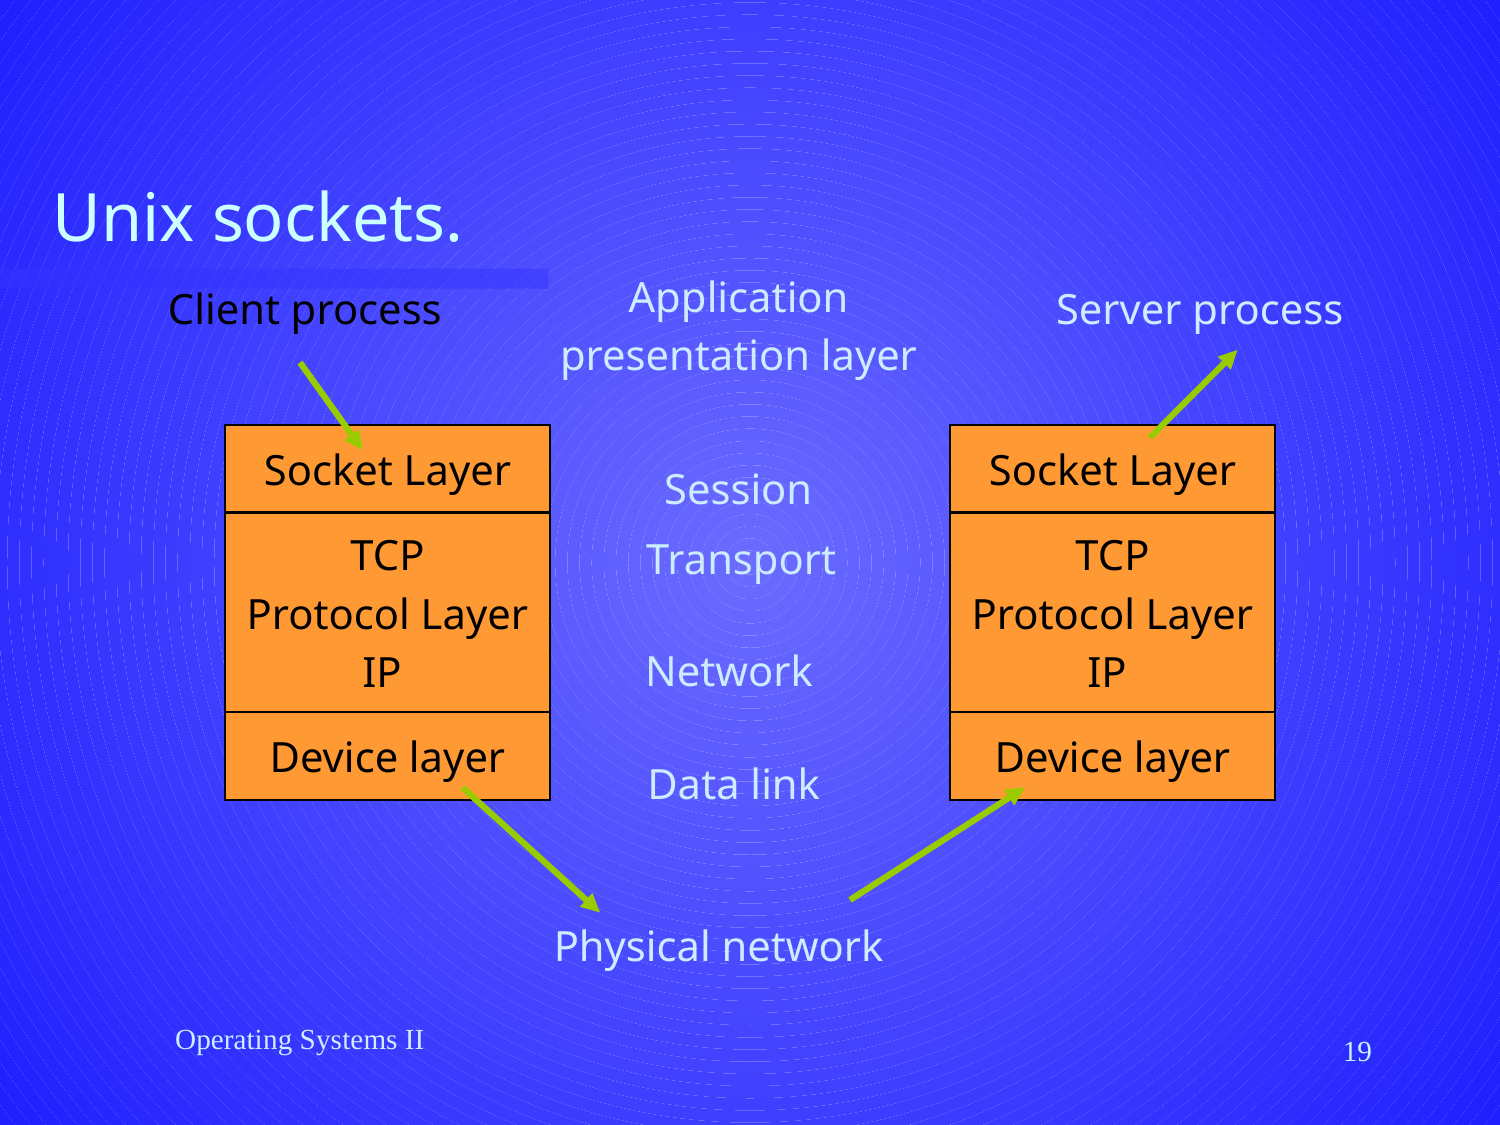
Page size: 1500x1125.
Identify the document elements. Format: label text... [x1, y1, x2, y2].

slide_number 19 [1074, 1025, 1388, 1100]
text_box [849, 787, 1025, 901]
text_box [982, 800, 1003, 814]
text_box Data link [632, 749, 835, 816]
text_box Physical network [538, 912, 899, 978]
text_box Device layer [225, 712, 550, 800]
text_box [299, 362, 363, 451]
text_box Client process [153, 274, 457, 341]
text_box Session [649, 454, 828, 521]
text_box TCP Protocol Layer IP [225, 512, 550, 712]
title Unix sockets. [37, 75, 1313, 263]
text_box Server process [1041, 274, 1359, 341]
text_box Network [630, 637, 828, 703]
footer Operating Systems II [62, 1012, 538, 1088]
text_box Transport [631, 524, 851, 591]
text_box [462, 787, 601, 913]
text_box TCP Protocol Layer IP [950, 512, 1275, 712]
text_box [473, 800, 590, 908]
text_box Socket Layer [225, 424, 550, 512]
text_box [478, 800, 594, 903]
text_box Application presentation layer [545, 263, 932, 387]
text_box [1149, 349, 1238, 438]
text_box Device layer [950, 712, 1275, 800]
text_box Socket Layer [950, 424, 1275, 512]
